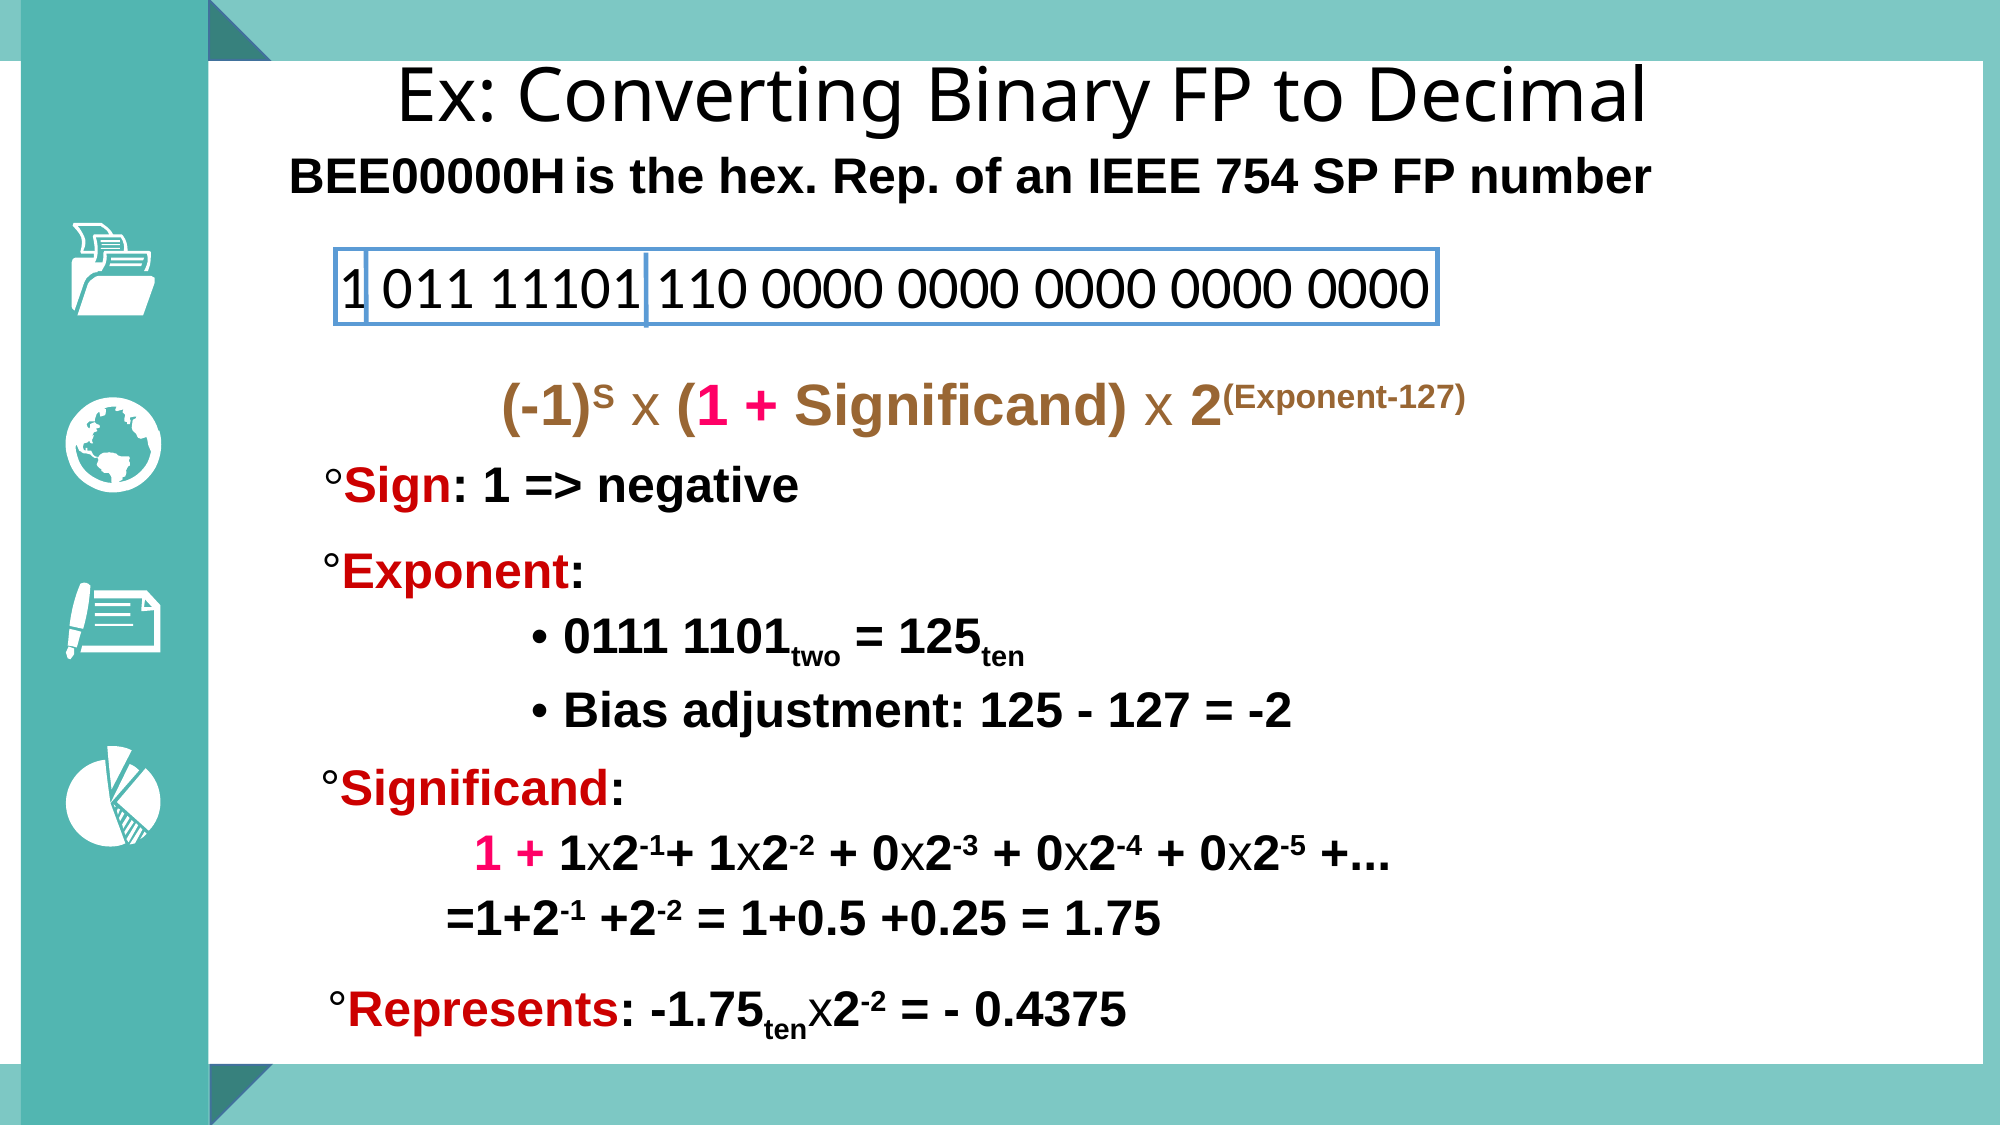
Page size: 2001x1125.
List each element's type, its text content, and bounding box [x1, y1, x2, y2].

list 1 011 11101 110 0000 0000 0000 0000 0000 [328, 252, 1631, 747]
text_box BEE00000H is the hex. Rep. of an IEEE 754 SP FP number [273, 135, 1696, 222]
title Ex: Converting Binary FP to Decimal [385, 52, 1711, 249]
text_box °Sign: 1 => negative [308, 445, 1459, 520]
text_box (-1)S x (1 + Significand) x 2(Exponent-127) [486, 359, 1481, 445]
text_box °Exponent: • 0111 1101two = 125ten • Bias adjustment: 125 - 127 = -2 [306, 531, 1507, 745]
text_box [335, 248, 1438, 328]
text_box °Represents: -1.75tenx2-2 = - 0.4375 [312, 969, 1700, 1053]
text_box °Significand: 1 + 1x2-1+ 1x2-2 + 0x2-3 + 0x2-4 + 0x2-5 +... =1+2-1 +2-2 = 1+0.5 +0.25 = 1.75 [305, 747, 1656, 953]
